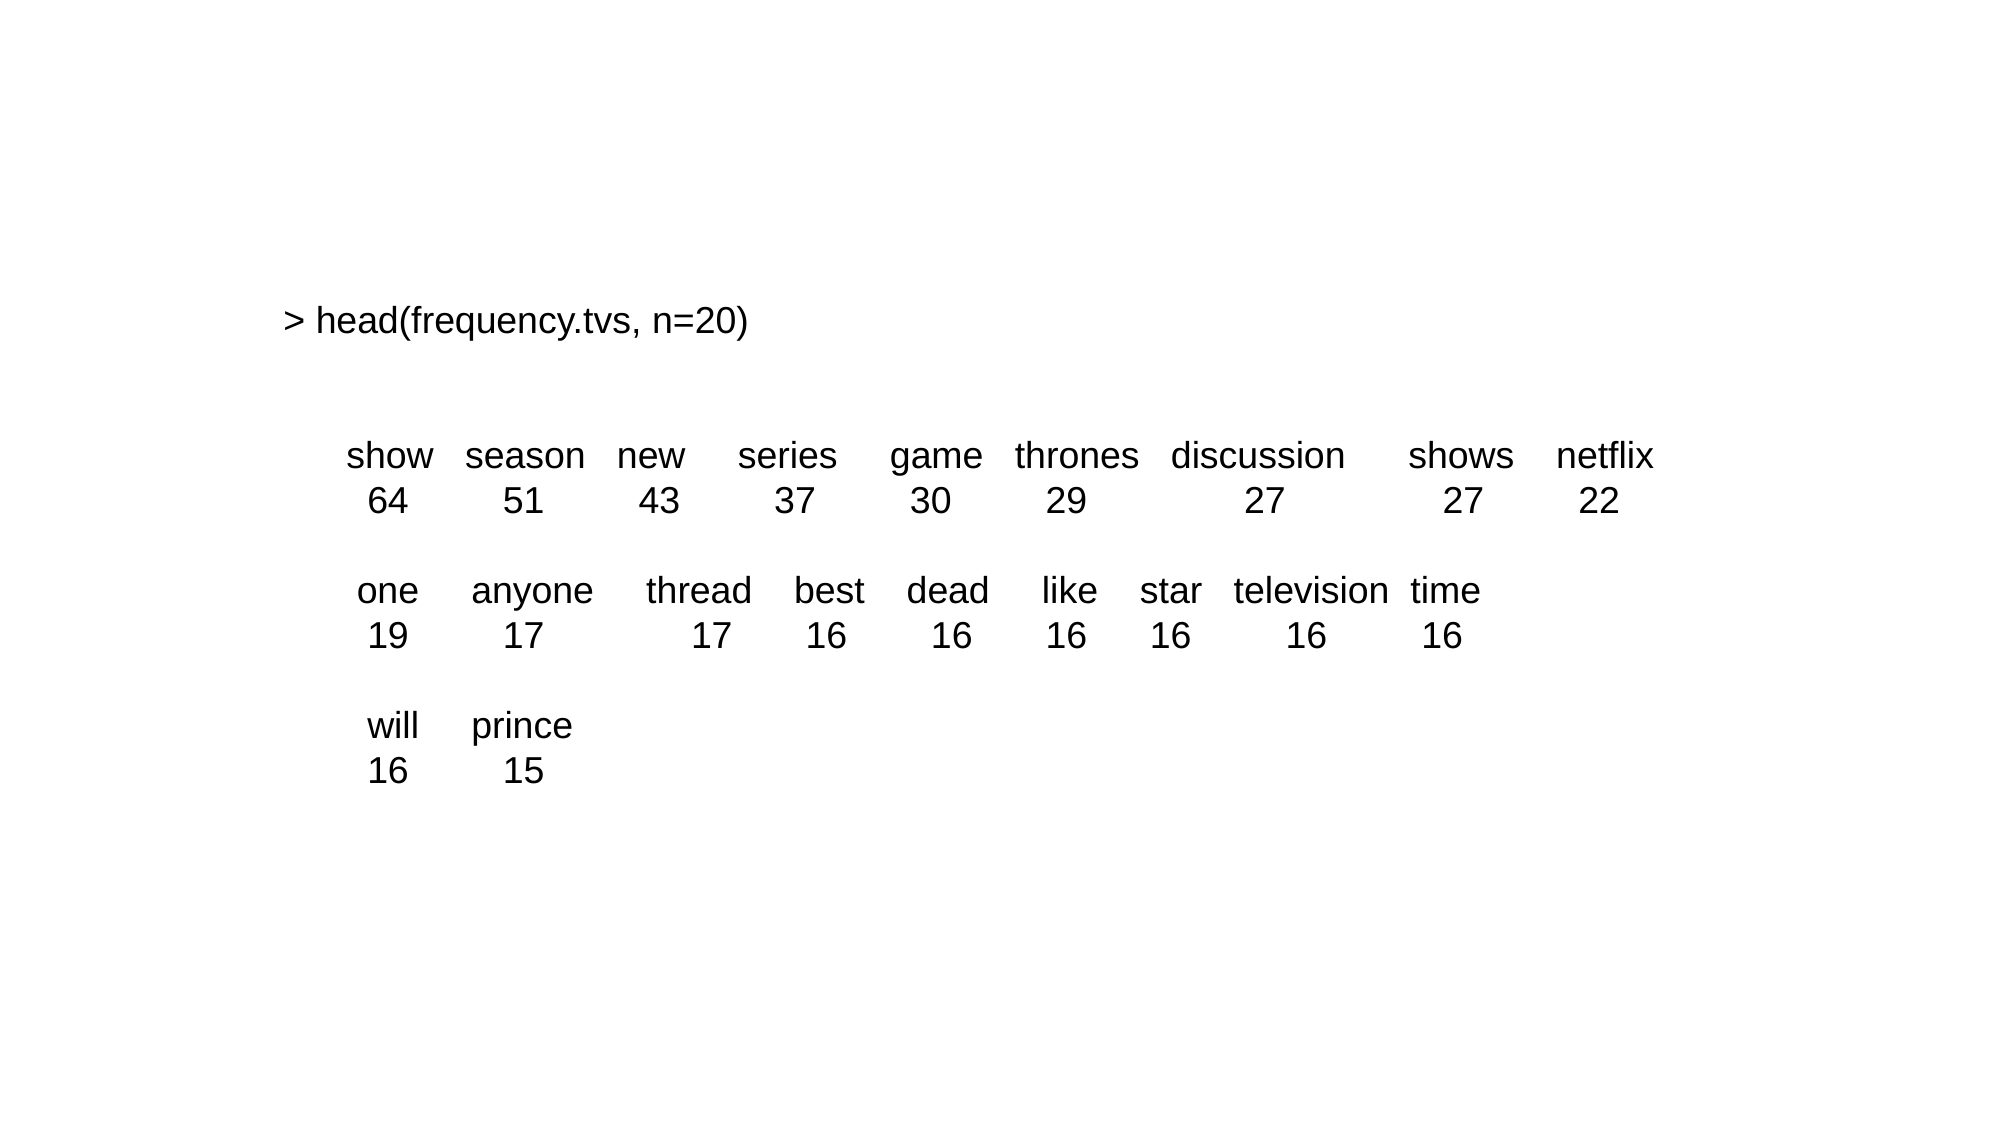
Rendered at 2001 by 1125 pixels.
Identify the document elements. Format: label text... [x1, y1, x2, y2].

text_box > head(frequency.tvs, n=20) show season new series game thrones discussion shows netflix 64 51 43 37 30 29 27 27 22 one anyone thread best dead like star television time 19 17 17 16 16 16 16 16 16 will prince 16 15 [283, 206, 1716, 792]
